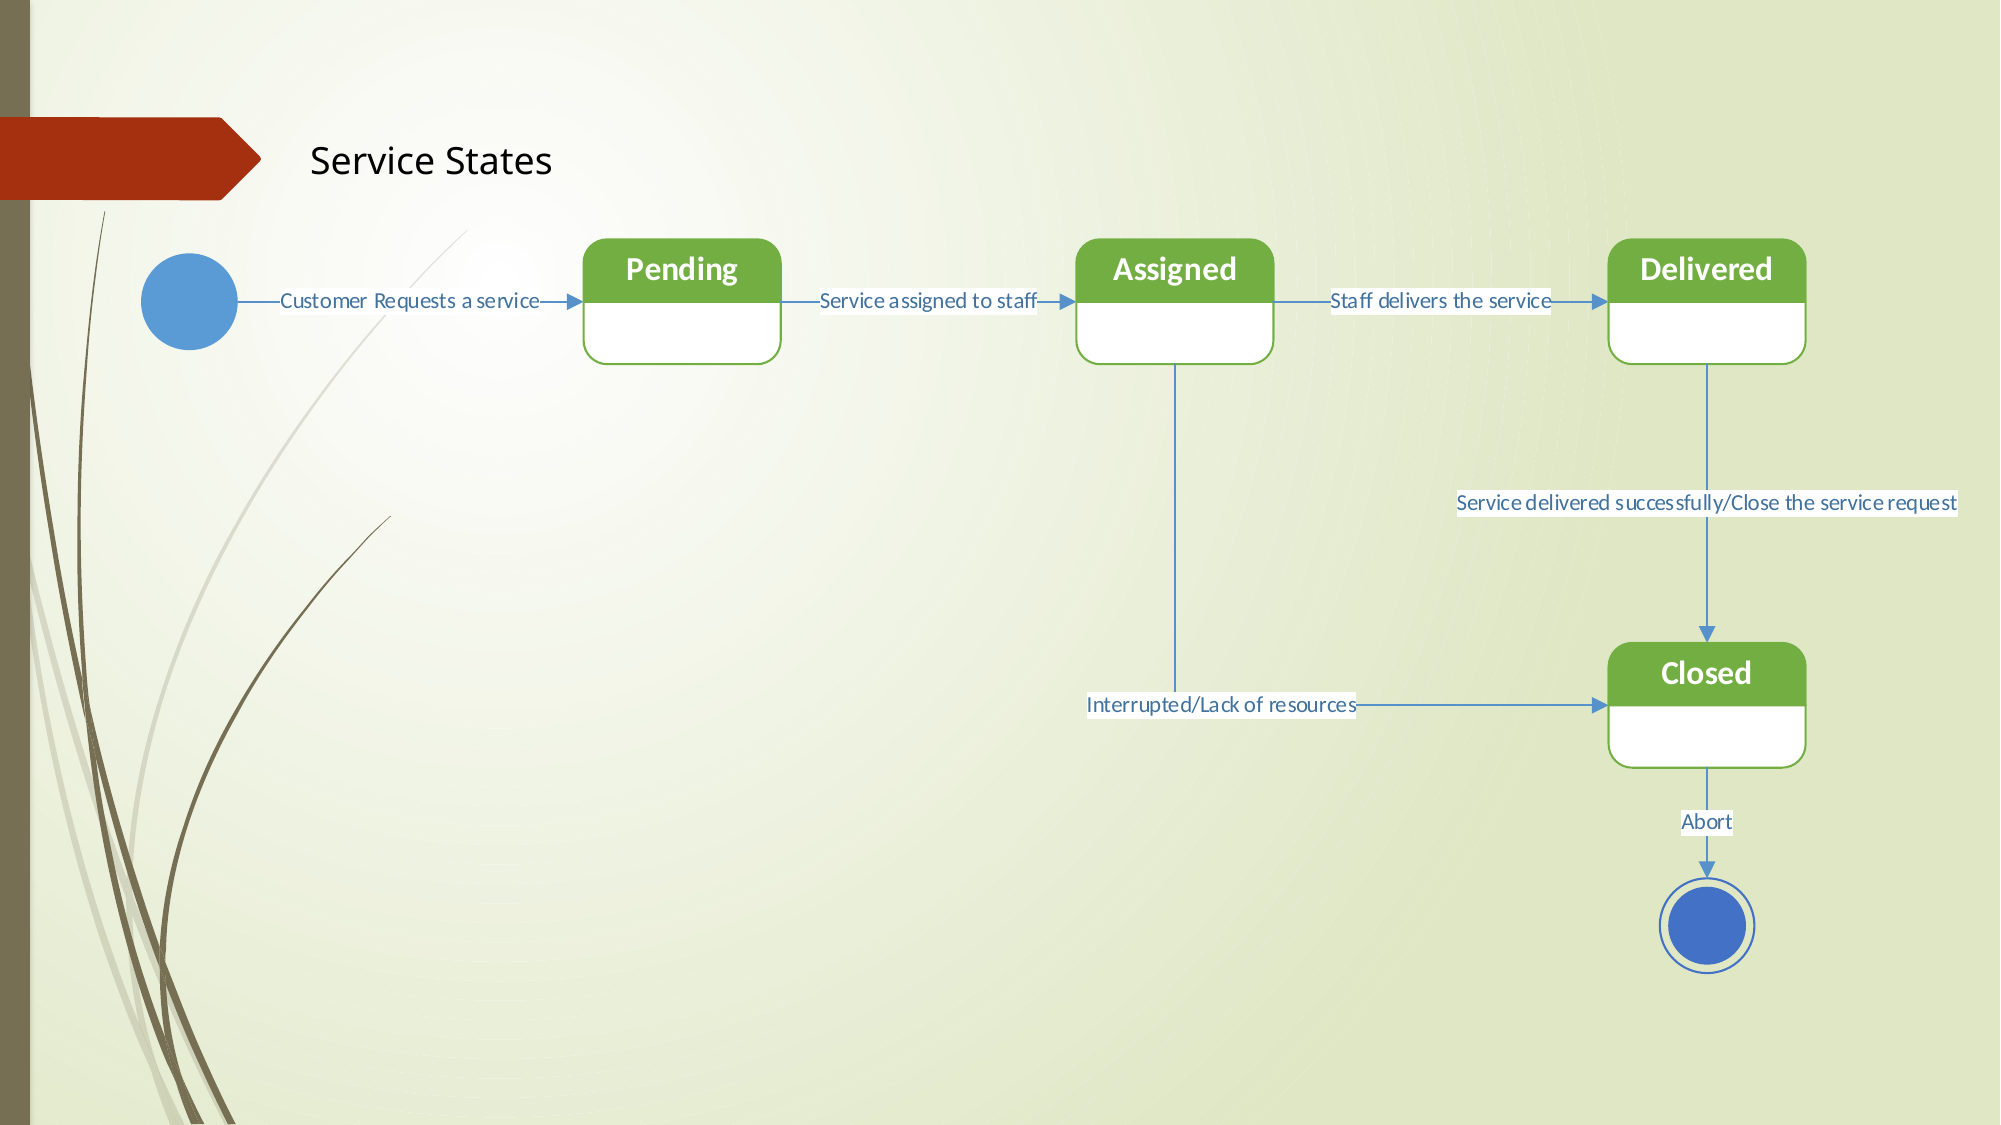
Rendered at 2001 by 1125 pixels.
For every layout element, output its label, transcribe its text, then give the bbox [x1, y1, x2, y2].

picture [137, 234, 1970, 976]
text_box Service States [295, 129, 598, 190]
